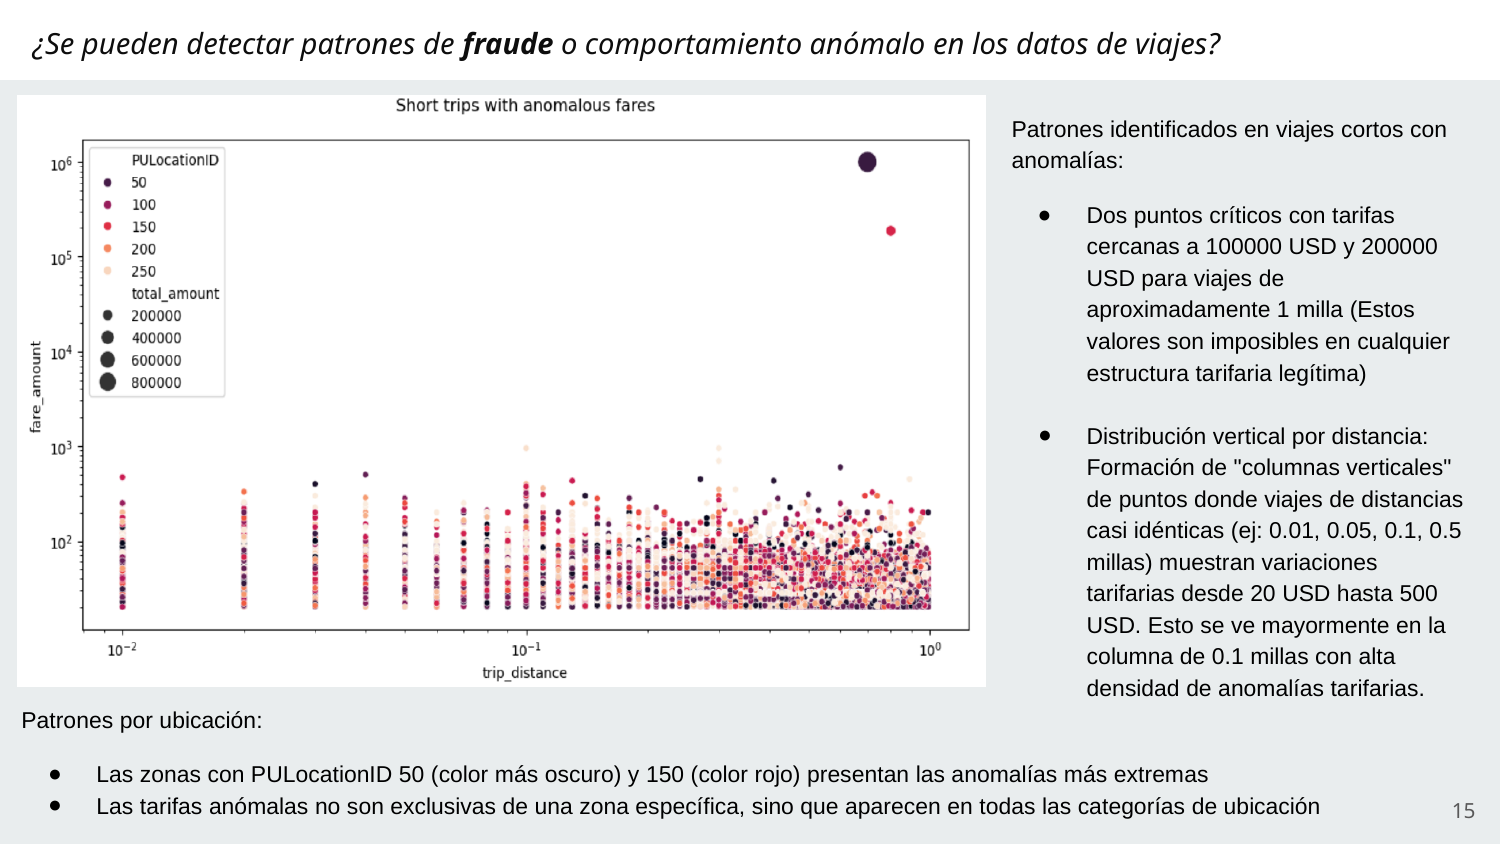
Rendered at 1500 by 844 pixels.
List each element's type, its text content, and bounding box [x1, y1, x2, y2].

text_box Patrones por ubicación: Las zonas con PULocationID 50 (color más oscuro) y 150 (color rojo) presentan las anomalías más extremas Las tarifas anómalas no son exclusivas de una zona específica, sino que aparecen en todas las categorías de ubicación [6, 686, 1366, 819]
slide_number ‹#› [1400, 779, 1491, 844]
text_box ¿Se pueden detectar patrones de fraude o comportamiento anómalo en los datos de viajes? [17, 10, 1465, 79]
text_box [991, 231, 996, 300]
picture [17, 95, 986, 687]
text_box Patrones identificados en viajes cortos con anomalías: Dos puntos críticos con tarifas cercanas a 100000 USD y 200000 USD para viajes de aproximadamente 1 milla (Estos valores son imposibles en cualquier estructura tarifaria legítima) Distribución vertical por distancia: Formación de "columnas verticales" de puntos donde viajes de distancias casi idénticas (ej: 0.01, 0.05, 0.1, 0.5 millas) muestran variaciones tarifarias desde 20 USD hasta 500 USD. Esto se ve mayormente en la columna de 0.1 millas con alta densidad de anomalías tarifarias. [996, 95, 1481, 669]
